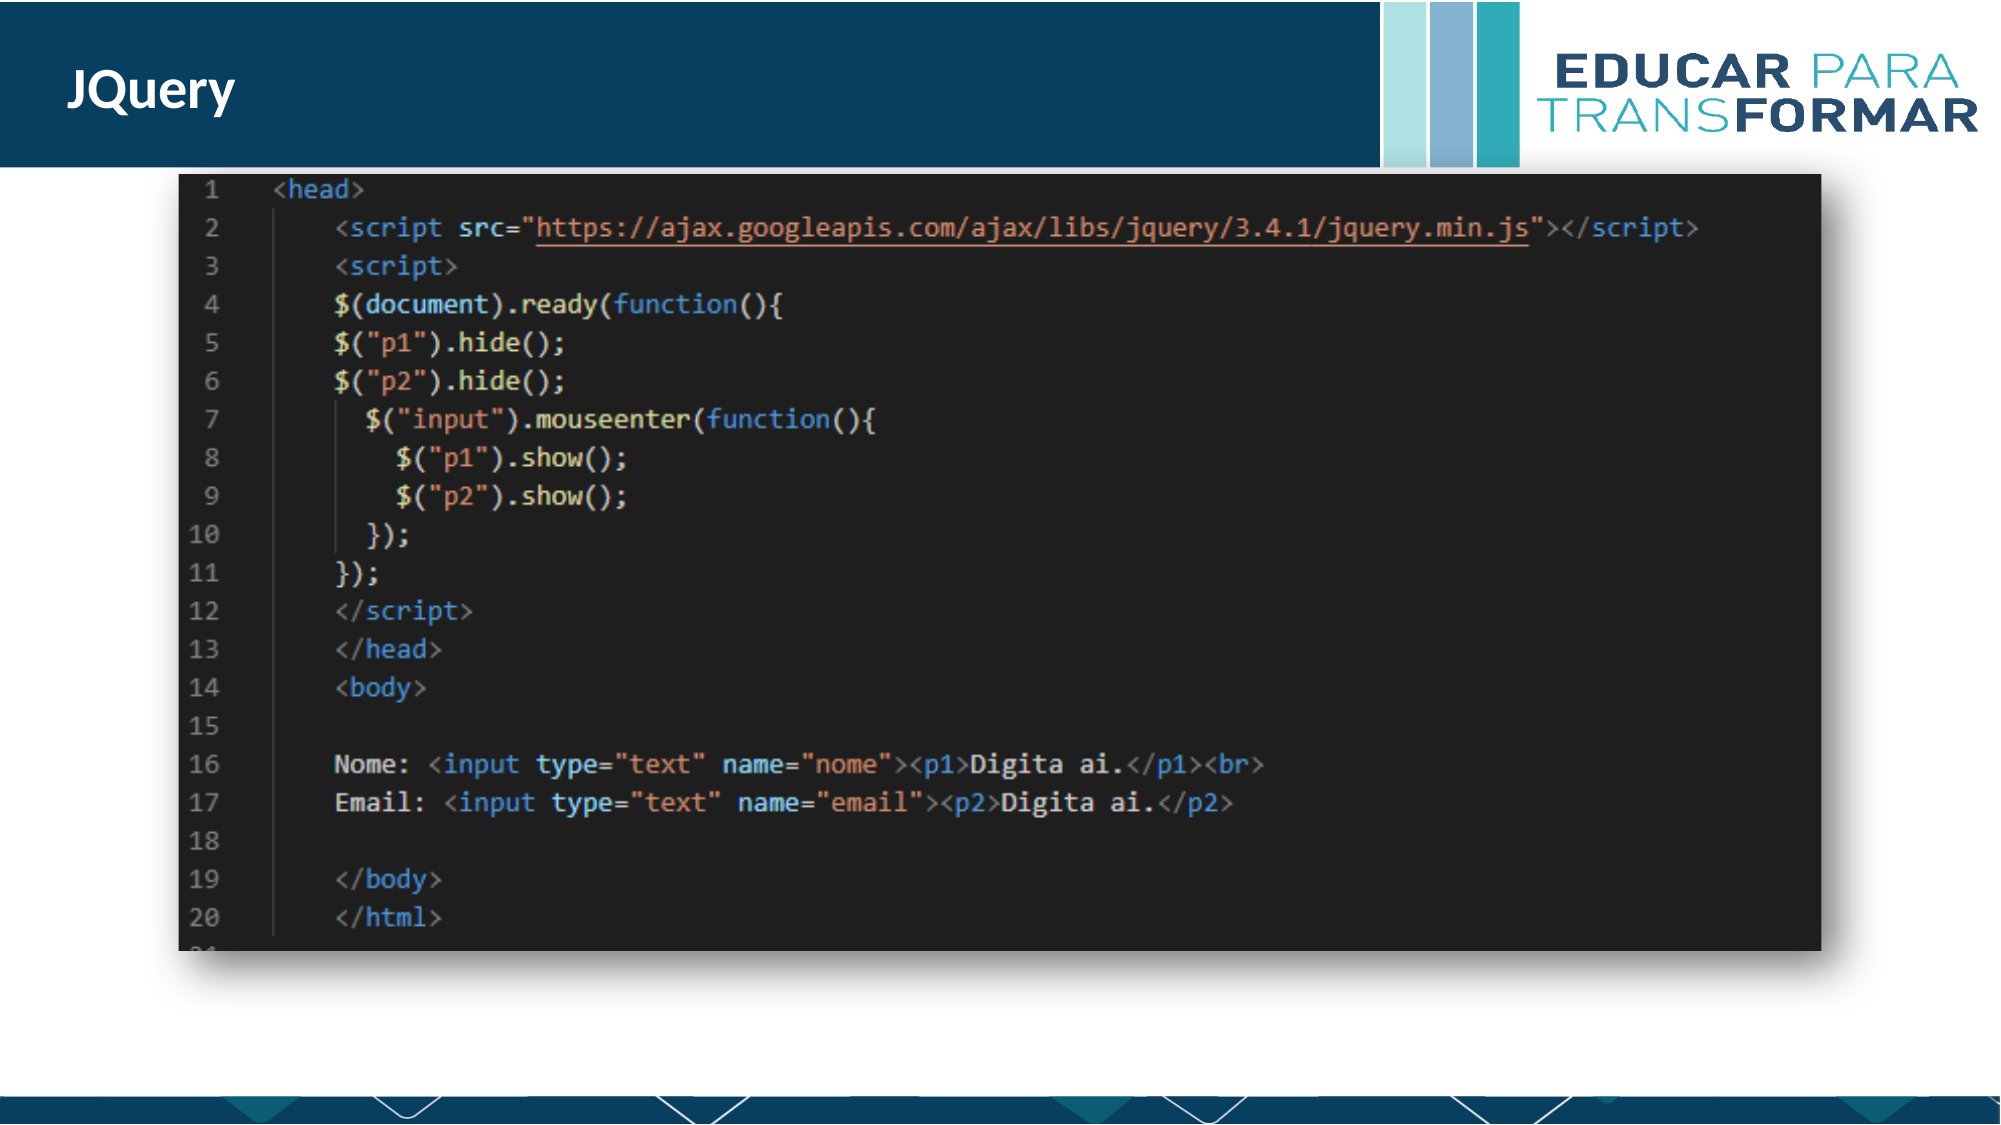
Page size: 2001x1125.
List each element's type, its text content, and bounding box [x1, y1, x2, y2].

text_box JQuery [53, 42, 587, 128]
picture [178, 173, 1822, 951]
picture [1537, 53, 1978, 132]
picture [0, 1096, 2000, 1124]
